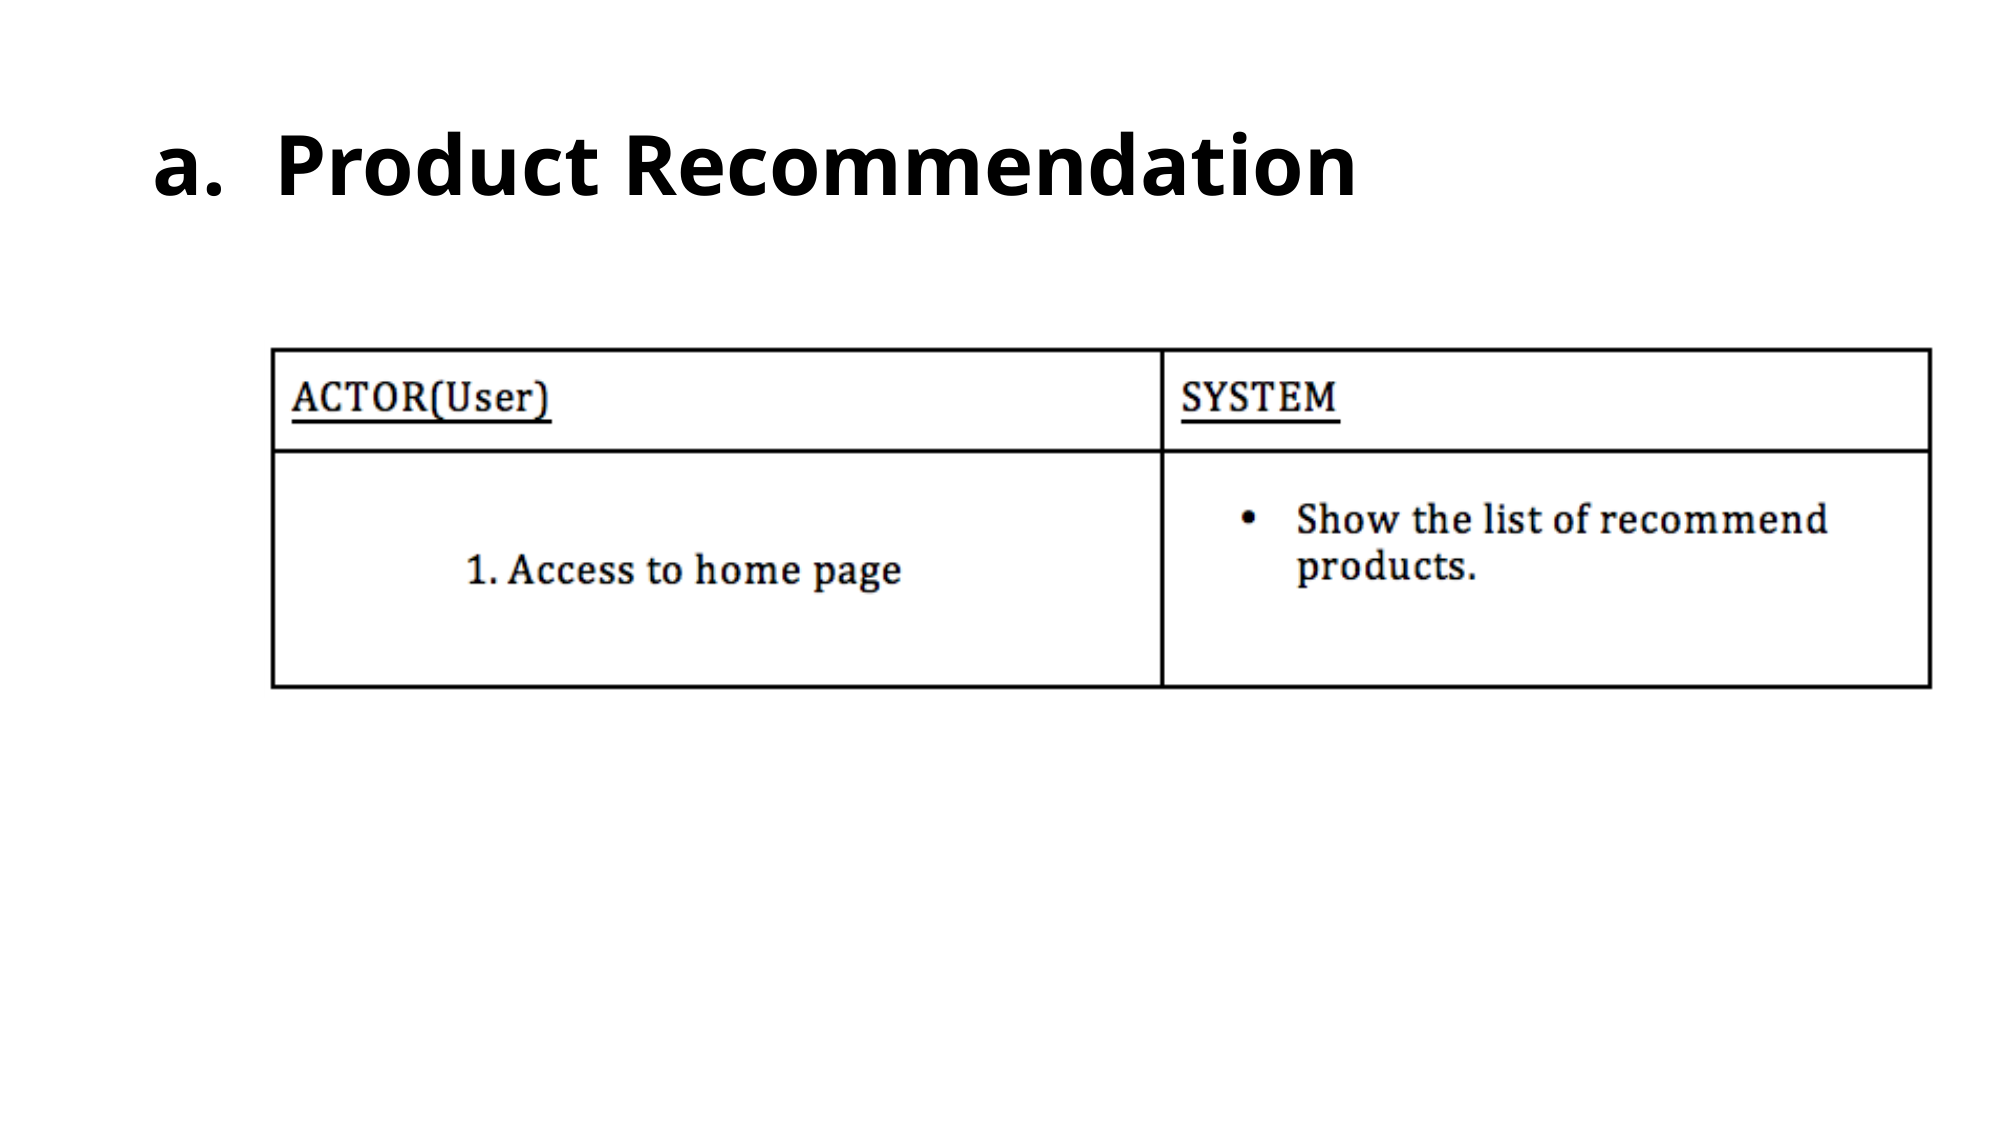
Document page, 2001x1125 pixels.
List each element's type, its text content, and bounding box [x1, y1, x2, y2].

title Product Recommendation [137, 59, 1863, 278]
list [263, 340, 1941, 698]
